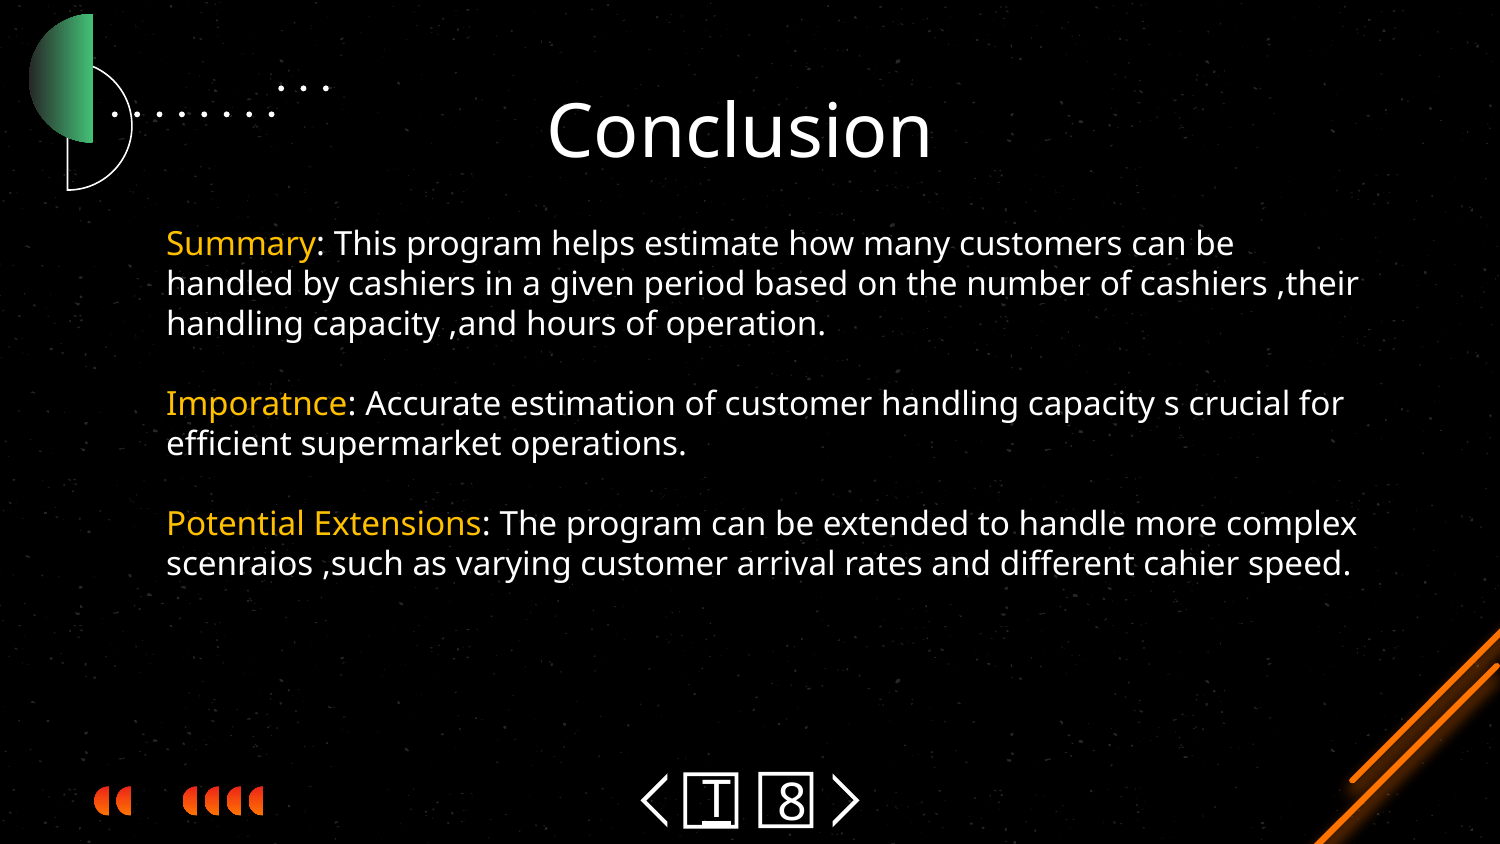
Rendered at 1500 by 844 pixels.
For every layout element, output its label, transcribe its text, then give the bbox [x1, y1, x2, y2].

text_box 8 [758, 771, 814, 829]
title Conclusion [118, 88, 1382, 167]
subtitle Summary: This program helps estimate how many customers can be handled by cashiers in a given period based on the number of cashiers ,their handling capacity ,and hours of operation. Imporatnce: Accurate estimation of customer handling capacity s crucial for efficient supermarket operations. Potential Extensions: The program can be extended to handle more complex scenraios ,such as varying customer arrival rates and different cahier speed. [150, 207, 1382, 746]
text_box T [683, 772, 739, 829]
text_box [832, 773, 860, 828]
text_box [640, 773, 668, 828]
